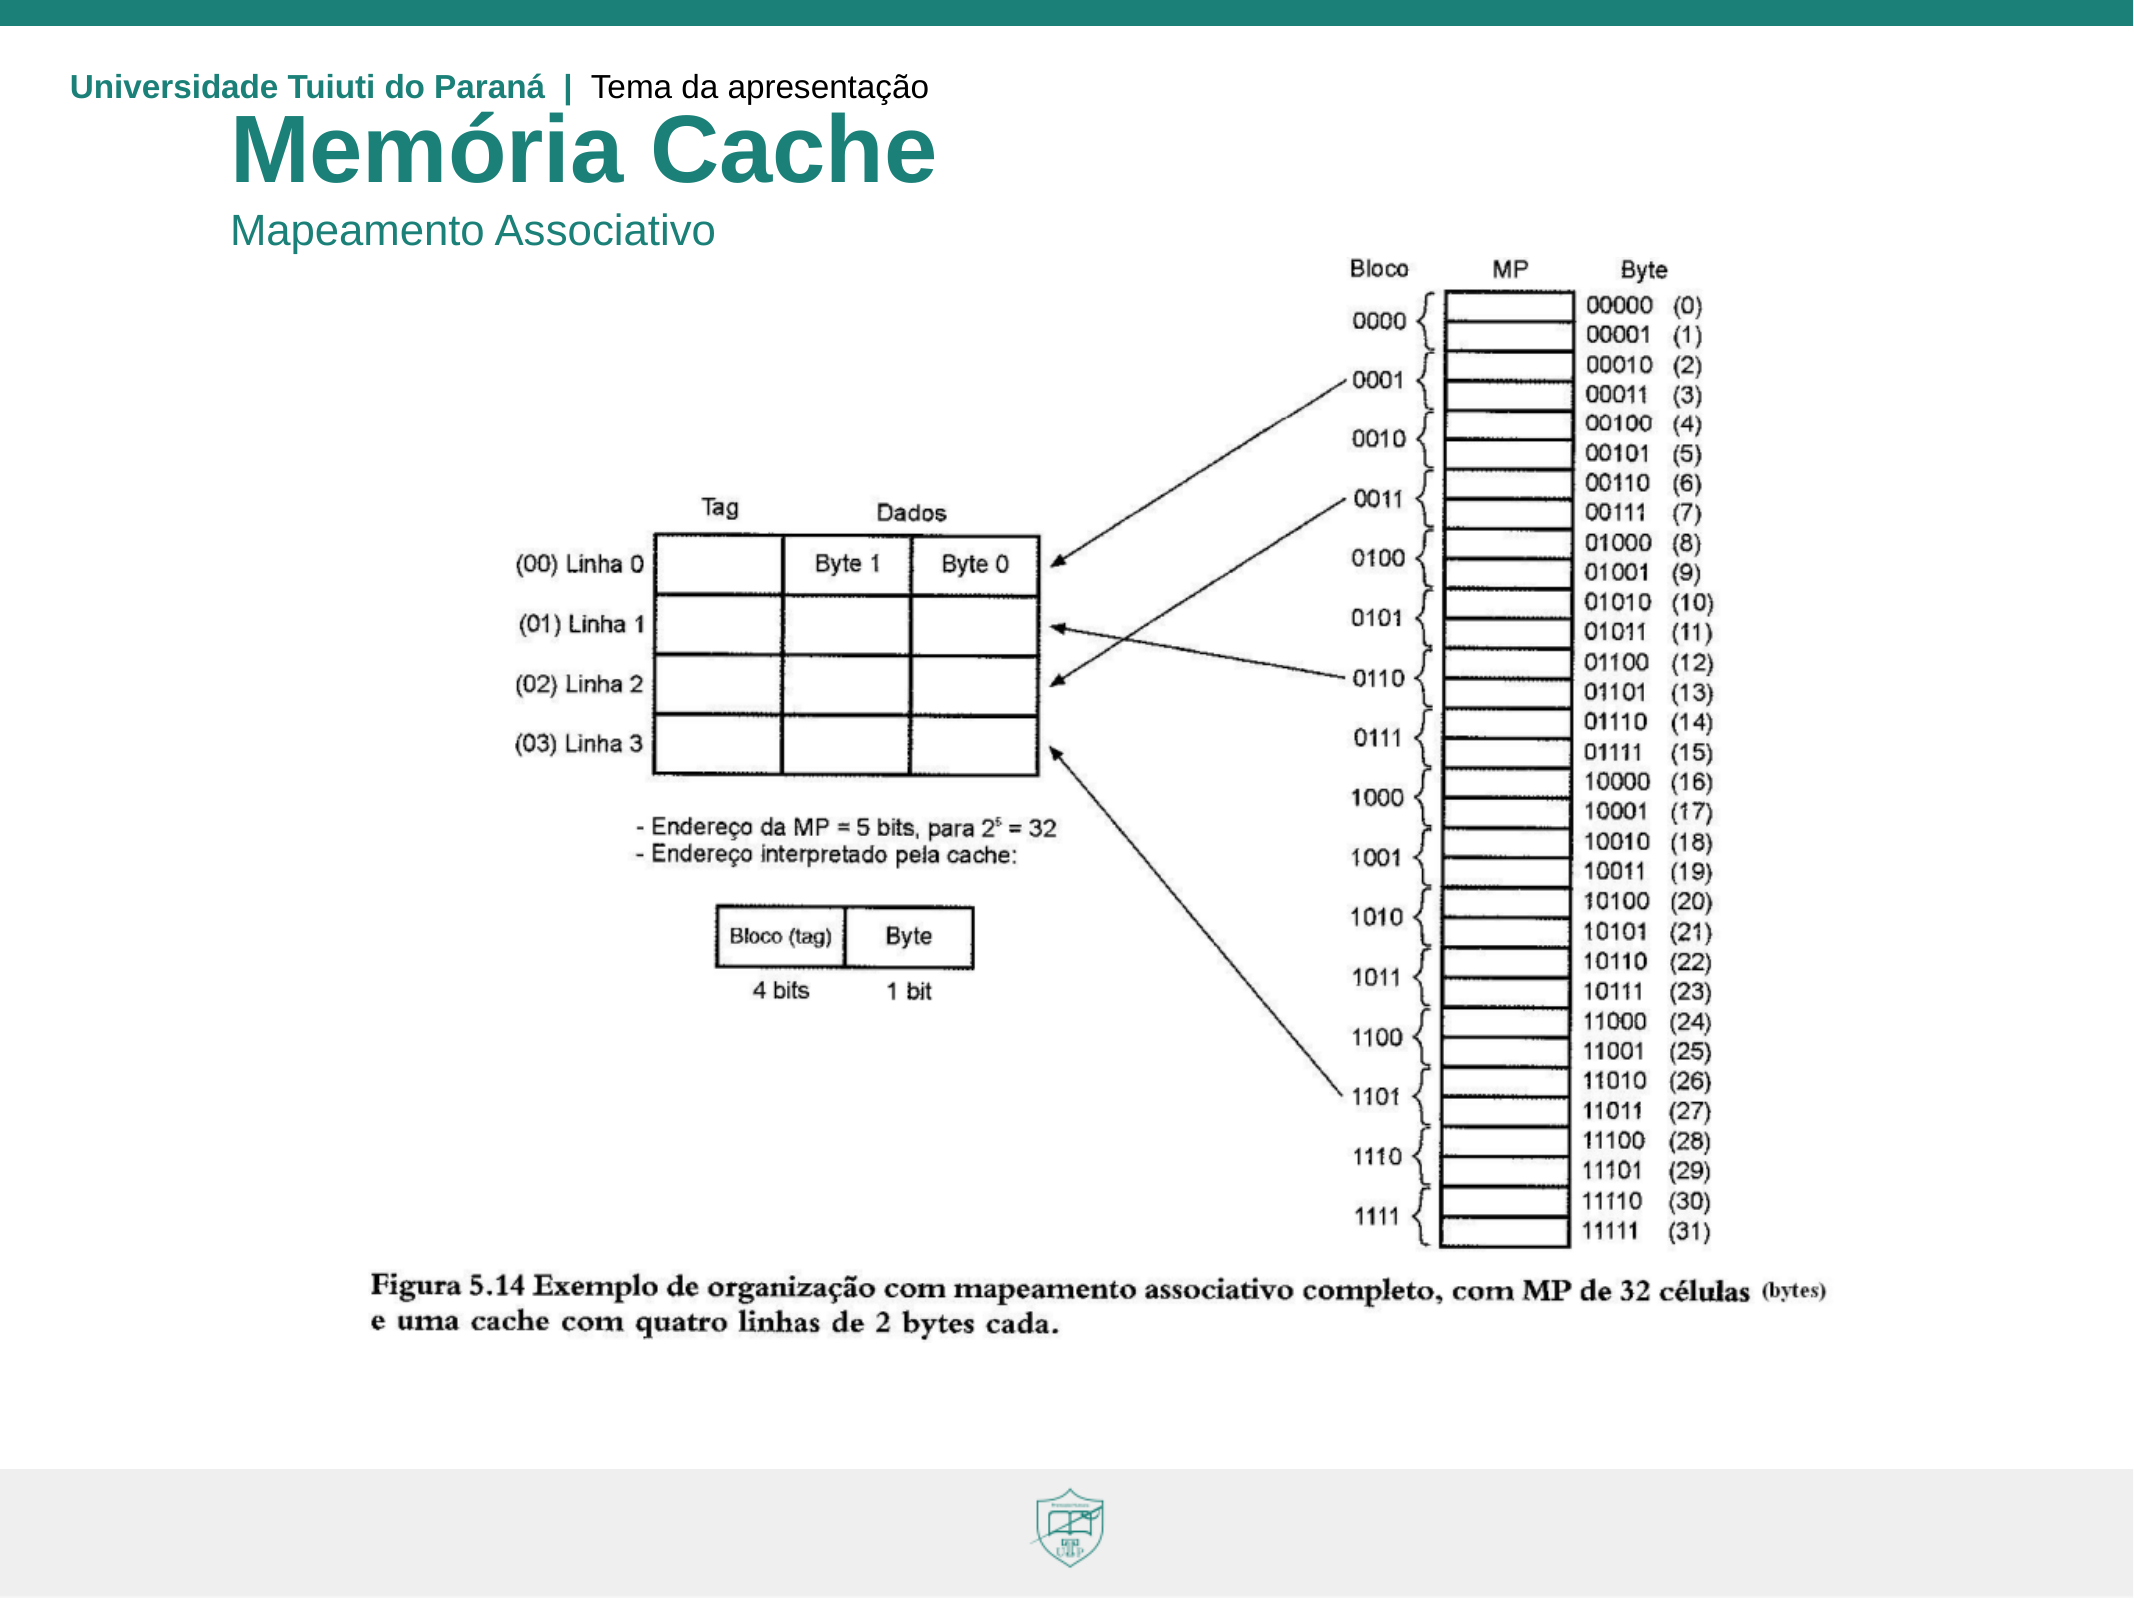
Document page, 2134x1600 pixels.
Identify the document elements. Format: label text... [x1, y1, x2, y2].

text_box Universidade Tuiuti do Paraná | Tema da apresentação [63, 59, 936, 112]
picture [0, 1469, 2134, 1598]
picture [278, 257, 1855, 1343]
text_box Memória Cache Mapeamento Associativo [223, 80, 1910, 401]
picture [0, 0, 2134, 26]
